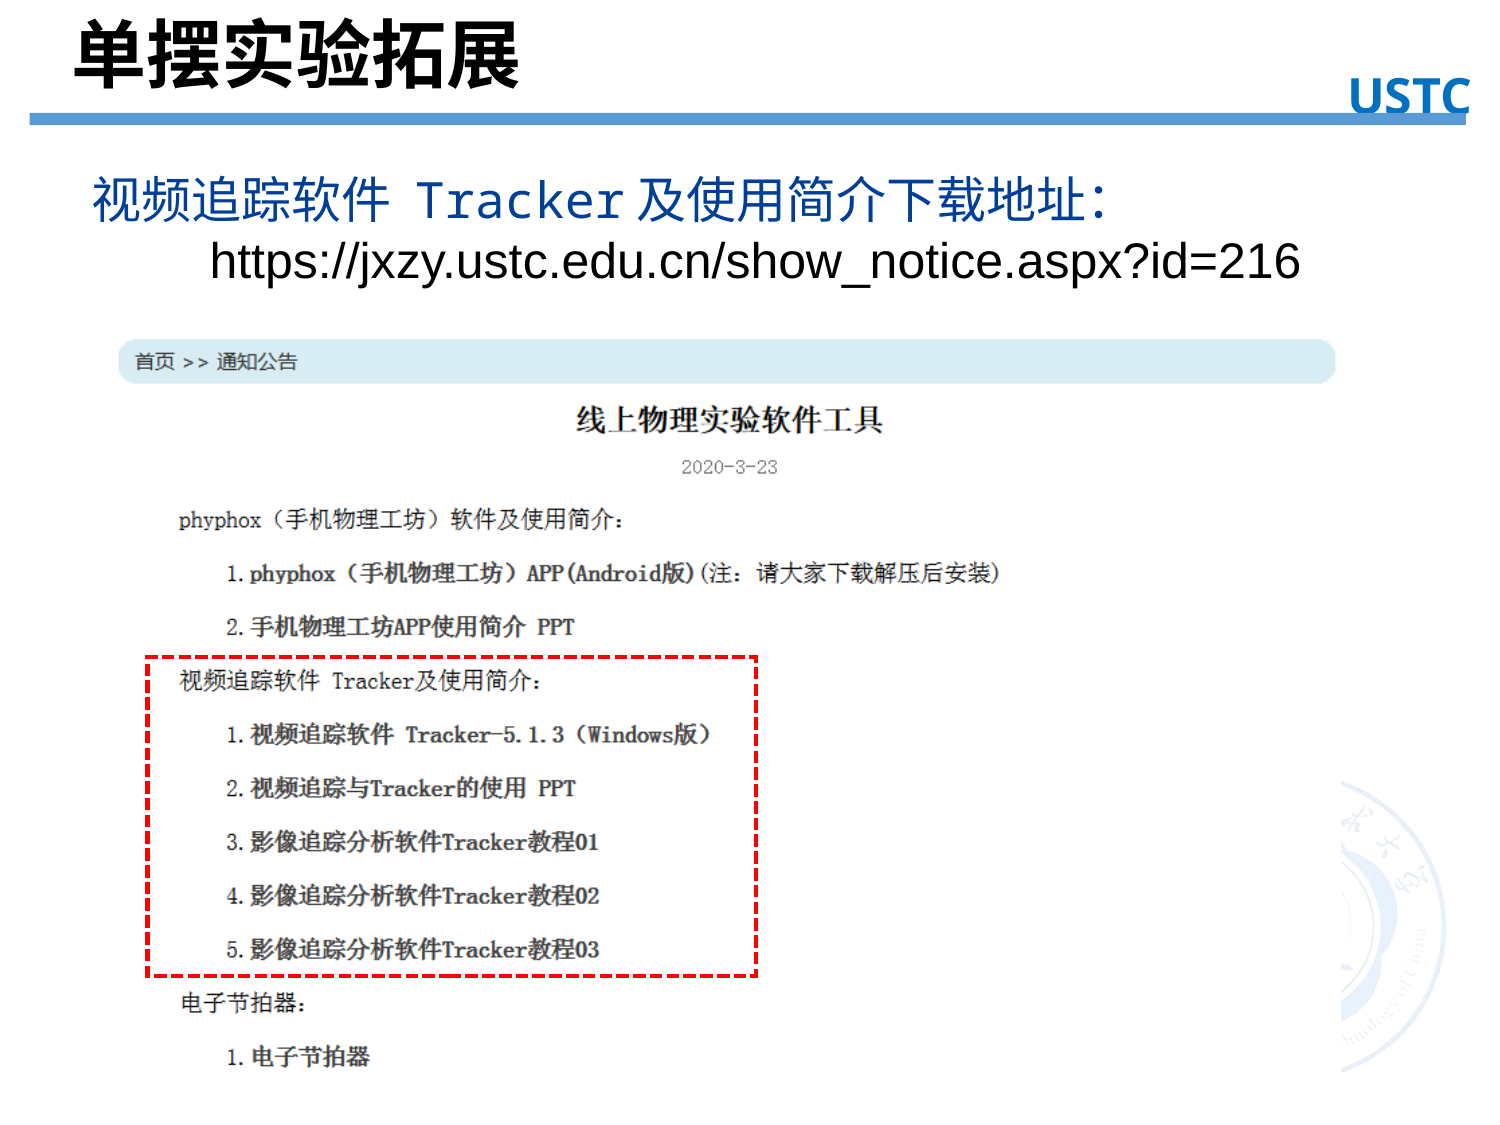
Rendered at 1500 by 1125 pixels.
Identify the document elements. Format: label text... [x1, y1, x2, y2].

text_box 视频追踪软件 Tracker及使用简介下载地址： https://jxzy.ustc.edu.cn/show_notice.aspx?id=216 [76, 160, 1436, 296]
text_box 单摆实验拓展 [56, 15, 537, 57]
picture [112, 326, 1500, 1124]
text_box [29, 57, 1500, 133]
